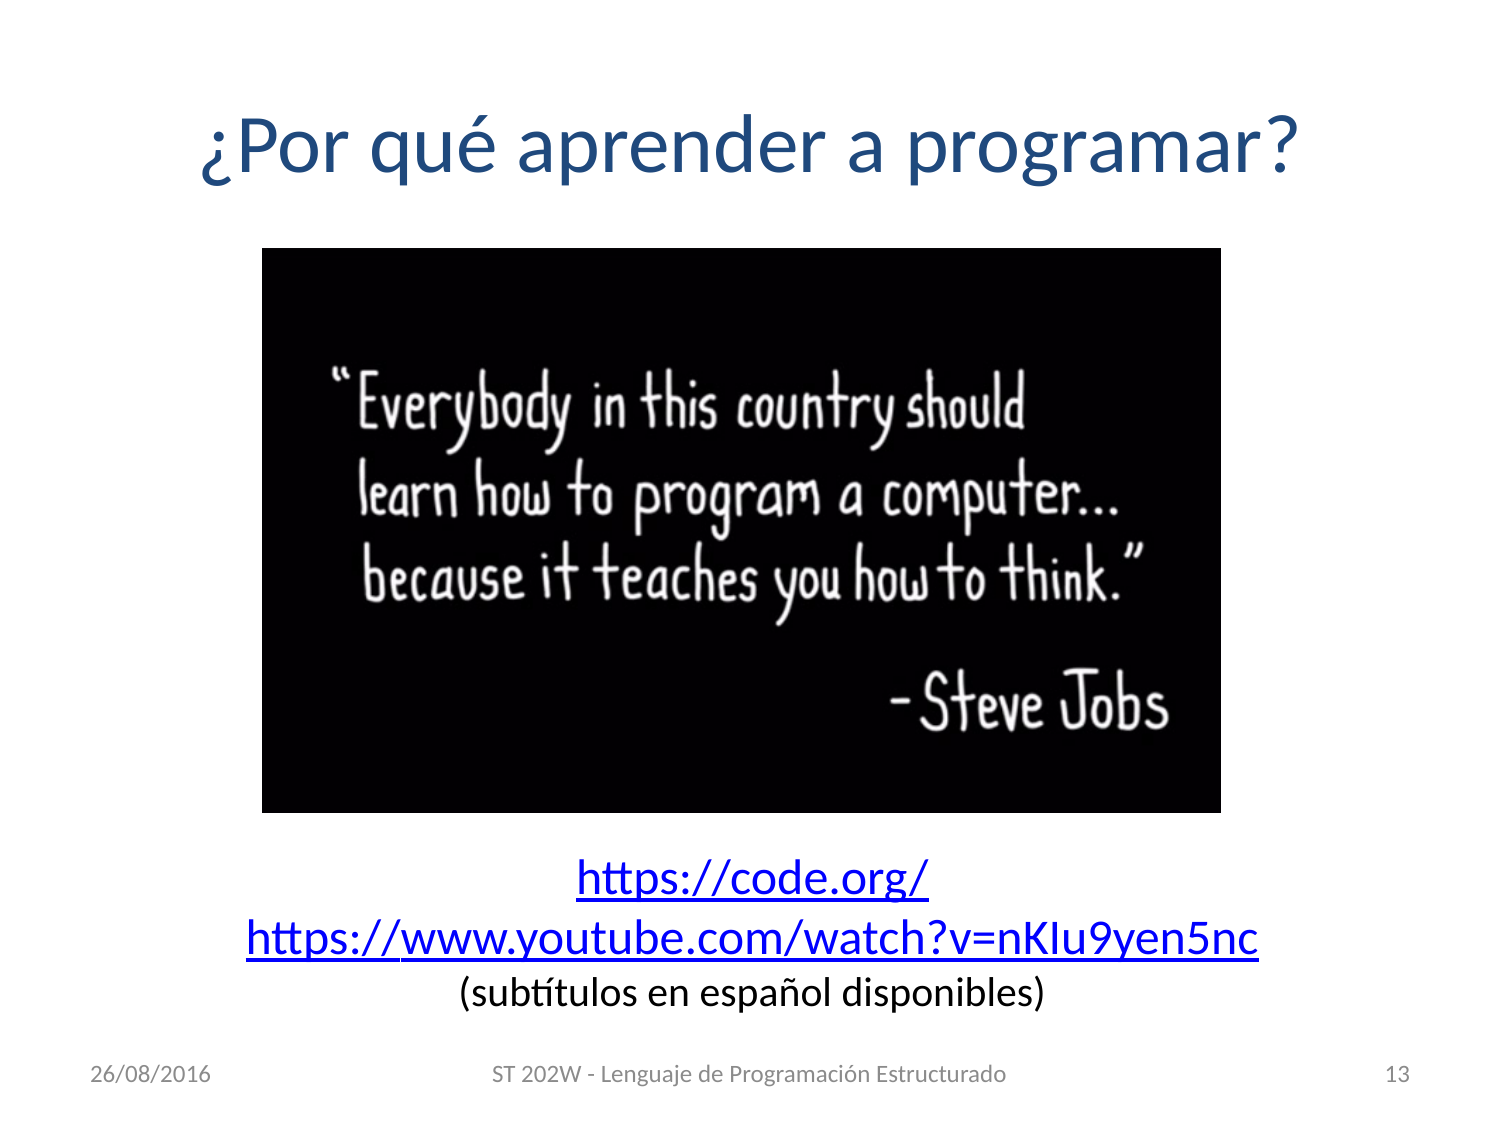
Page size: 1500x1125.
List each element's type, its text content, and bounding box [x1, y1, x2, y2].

title ¿Por qué aprender a programar? [75, 45, 1425, 233]
footer ST 202W - Lenguaje de Programación Estructurado [462, 1042, 1038, 1103]
text_box https://code.org/ https://www.youtube.com/watch?v=nKIu9yen5nc (subtítulos en español disponibles) [230, 837, 1274, 1023]
slide_number 13 [1074, 1042, 1425, 1103]
picture [262, 248, 1221, 813]
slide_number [75, 1042, 425, 1103]
